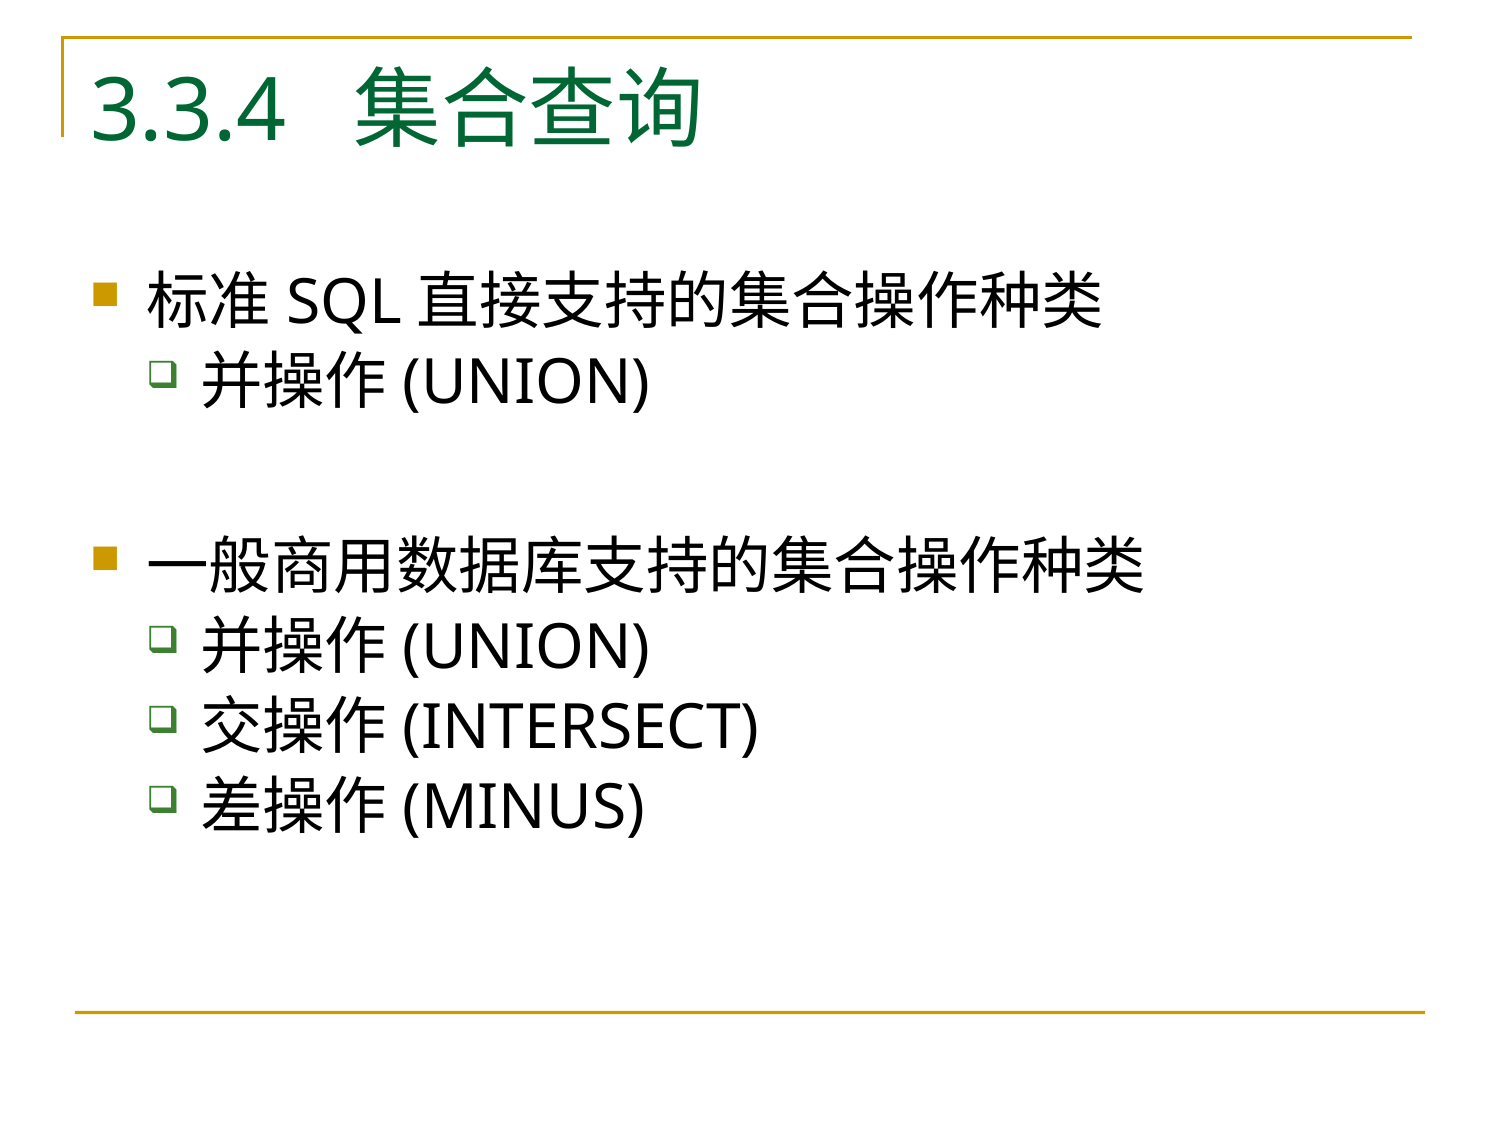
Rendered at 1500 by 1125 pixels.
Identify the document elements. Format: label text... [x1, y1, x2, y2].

list 标准SQL直接支持的集合操作种类 并操作(UNION) 一般商用数据库支持的集合操作种类 并操作(UNION) 交操作(INTERSECT) 差操作(MINUS) [75, 262, 1425, 1006]
title 3.3.4 集合查询 [75, 45, 1425, 233]
